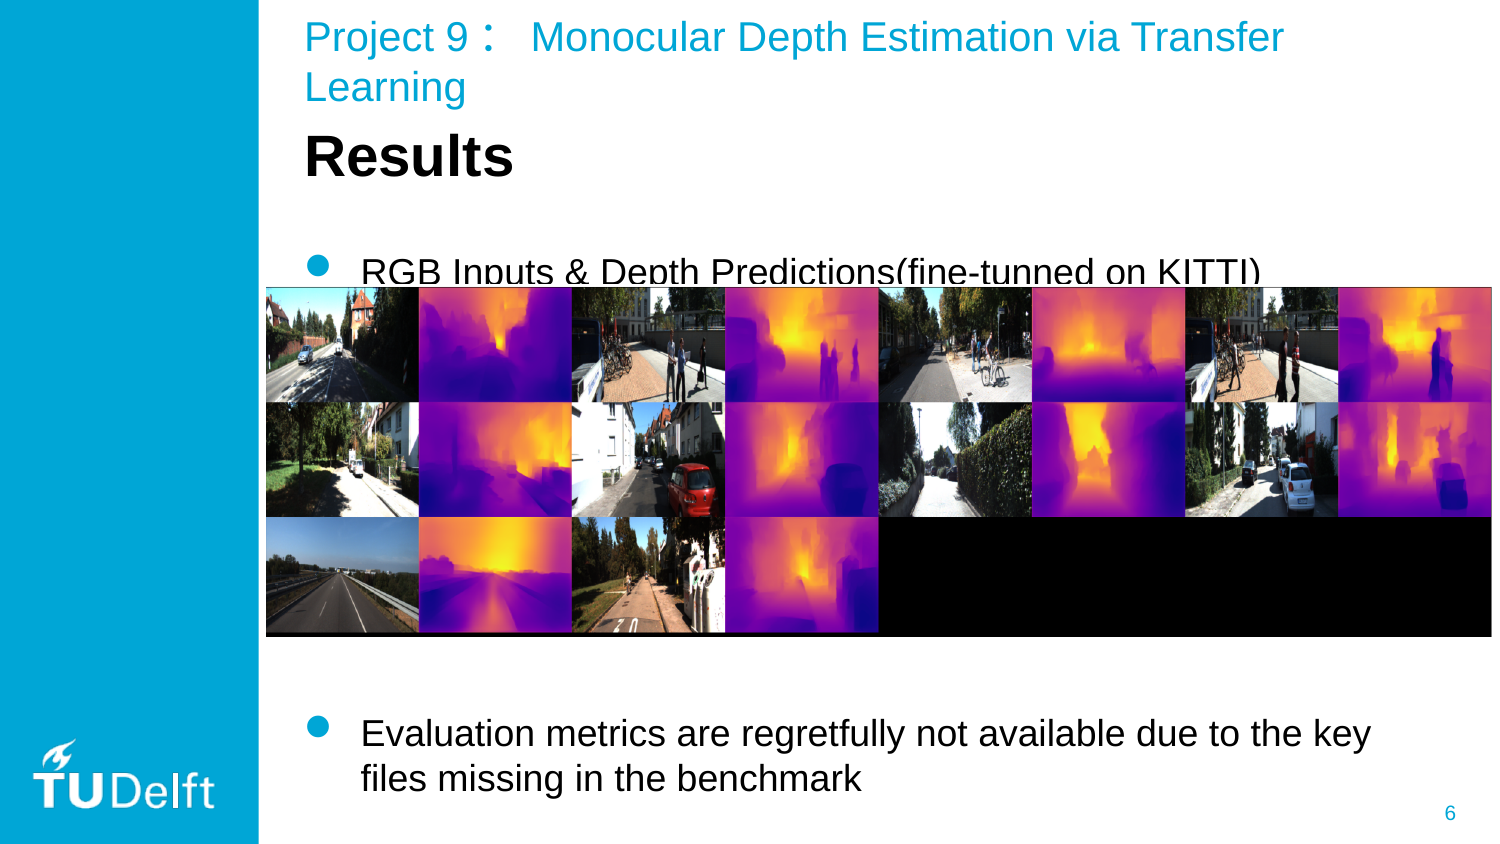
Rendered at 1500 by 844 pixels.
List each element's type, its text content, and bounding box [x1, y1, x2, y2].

picture [265, 284, 1493, 637]
list Results RGB Inputs & Depth Predictions(fine-tunned on KITTI) Evaluation metrics are regretfully not available due to the key files missing in the benchmark [289, 111, 1455, 282]
list Results RGB Inputs & Depth Predictions(fine-tunned on KITTI) Evaluation metrics are regretfully not available due to the key files missing in the benchmark [289, 645, 1455, 810]
title Project 9：Monocular Depth Estimation via Transfer Learning [289, 33, 1455, 86]
